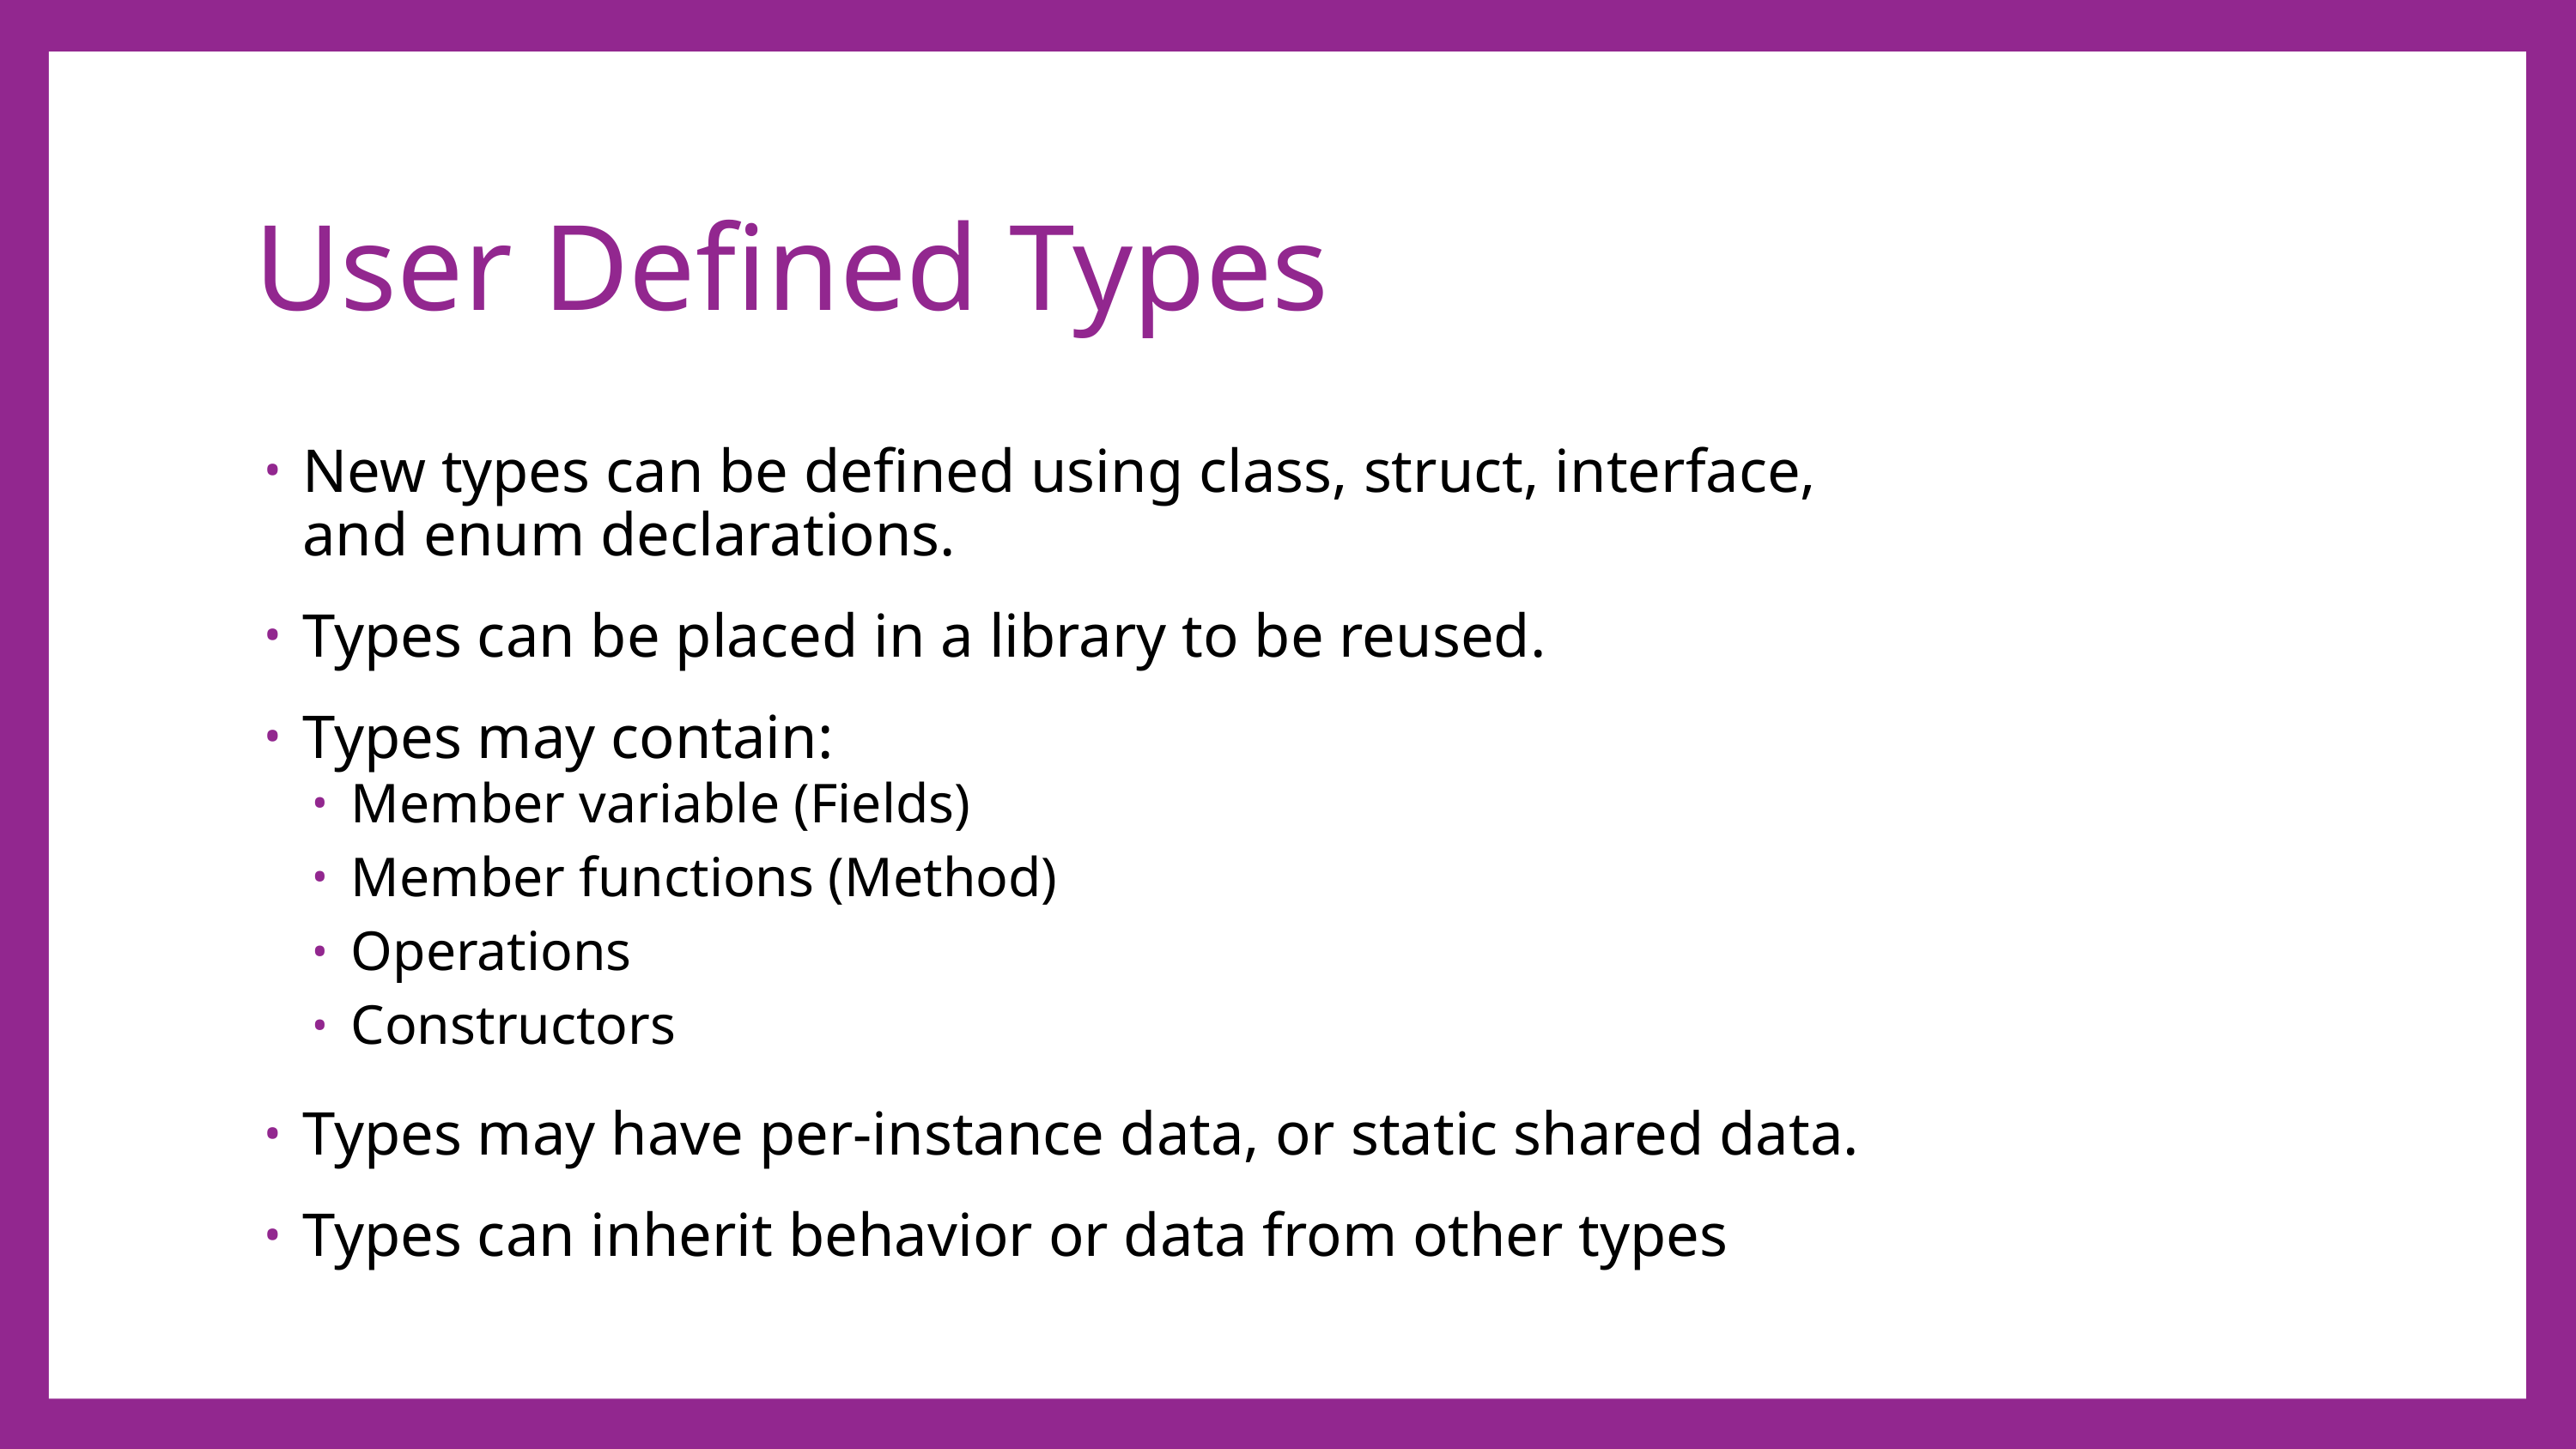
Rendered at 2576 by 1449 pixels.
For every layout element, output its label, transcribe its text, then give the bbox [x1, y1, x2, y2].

list New types can be defined using class, struct, interface, and enum declarations. Types can be placed in a library to be reused. Types may contain: Member variable (Fields) Member functions (Method) Operations Constructors Types may have per-instance data, or static shared data. Types can inherit behavior or data from other types [241, 434, 1943, 1288]
title User Defined Types [241, 129, 2329, 415]
